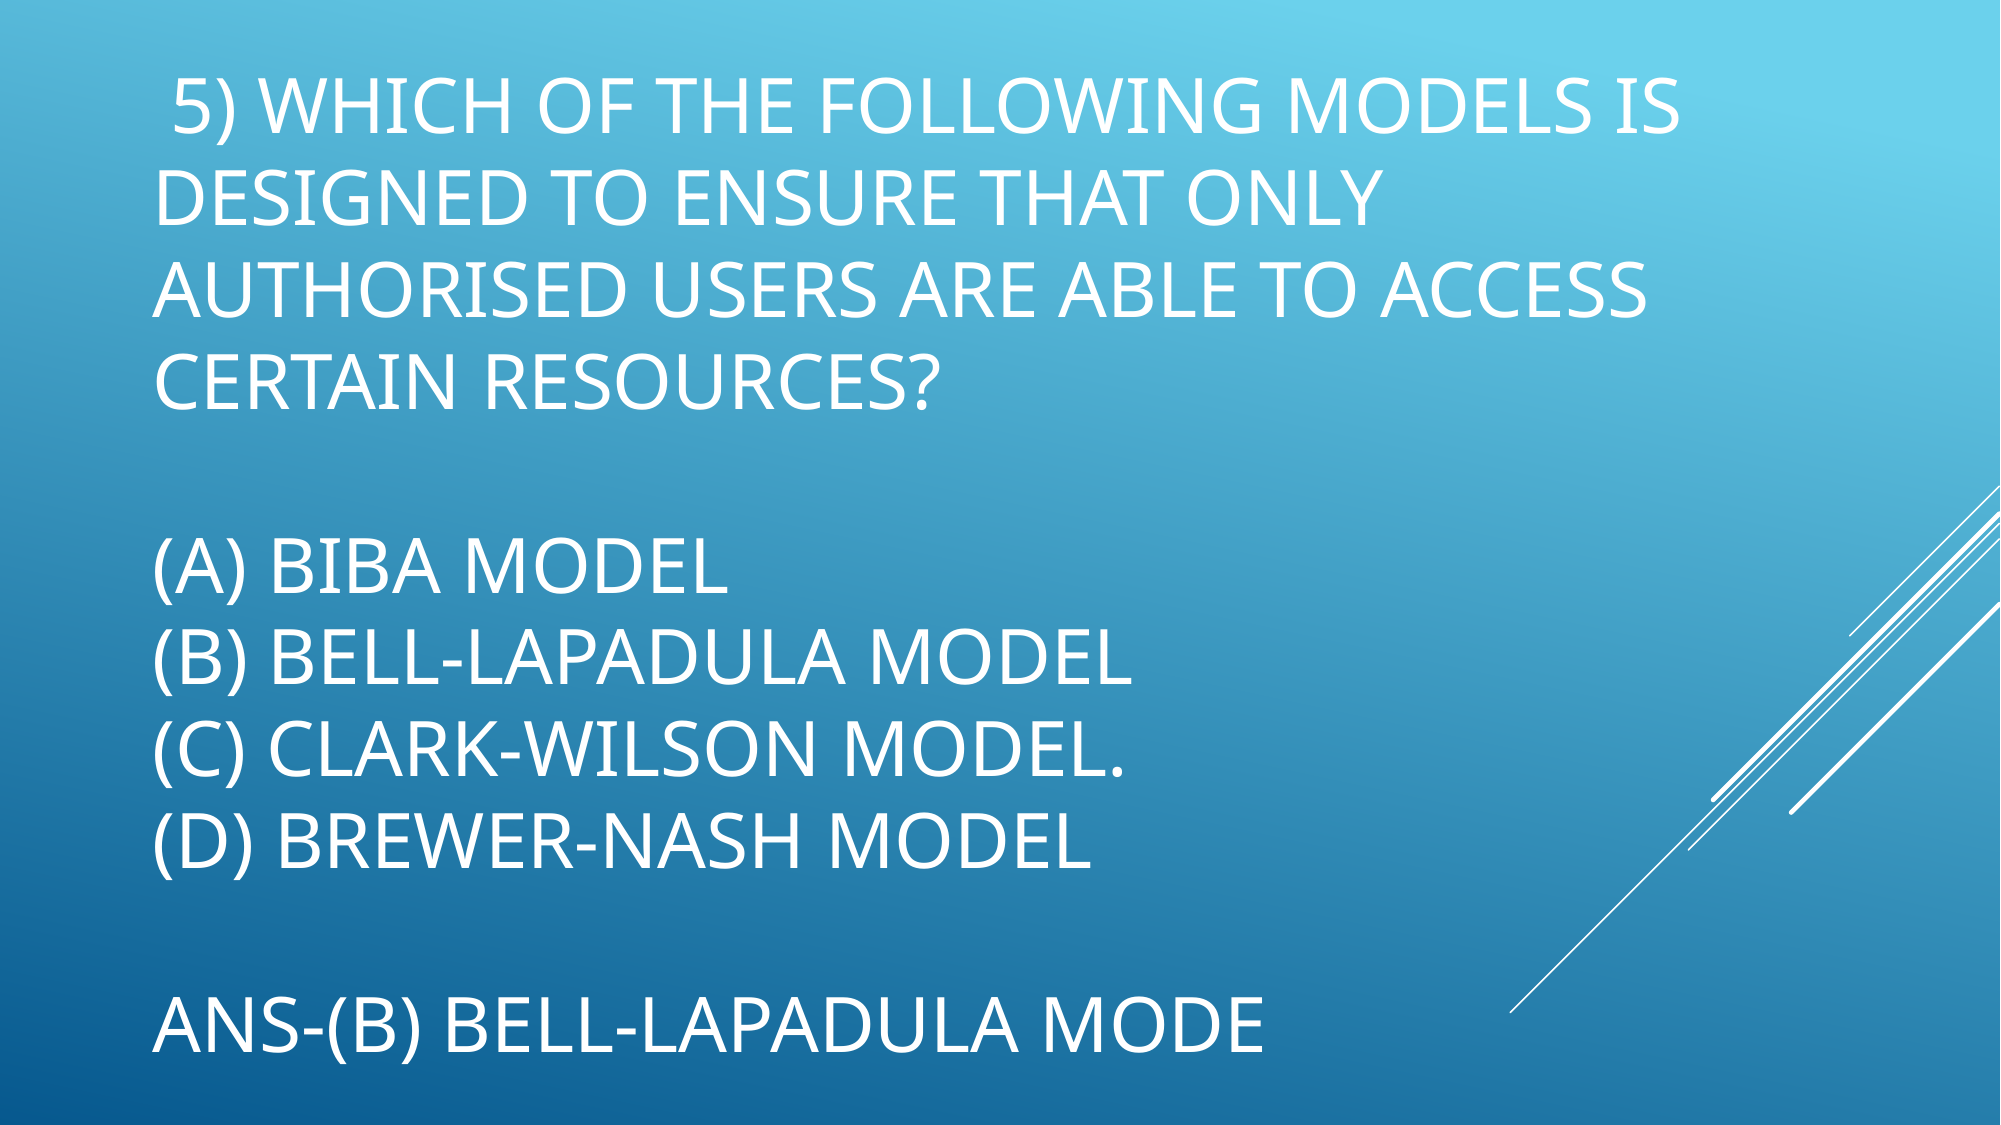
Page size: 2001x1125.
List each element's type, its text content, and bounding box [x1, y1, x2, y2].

title 5) Which of the following models is designed to ensure that only authorised users are able to access certain resources? (a) Biba model (b) Bell-LaPadula model (c) Clark-Wilson model. (d) Brewer-Nash model Ans-(b) Bell-LaPadula mode [137, 45, 1863, 1080]
